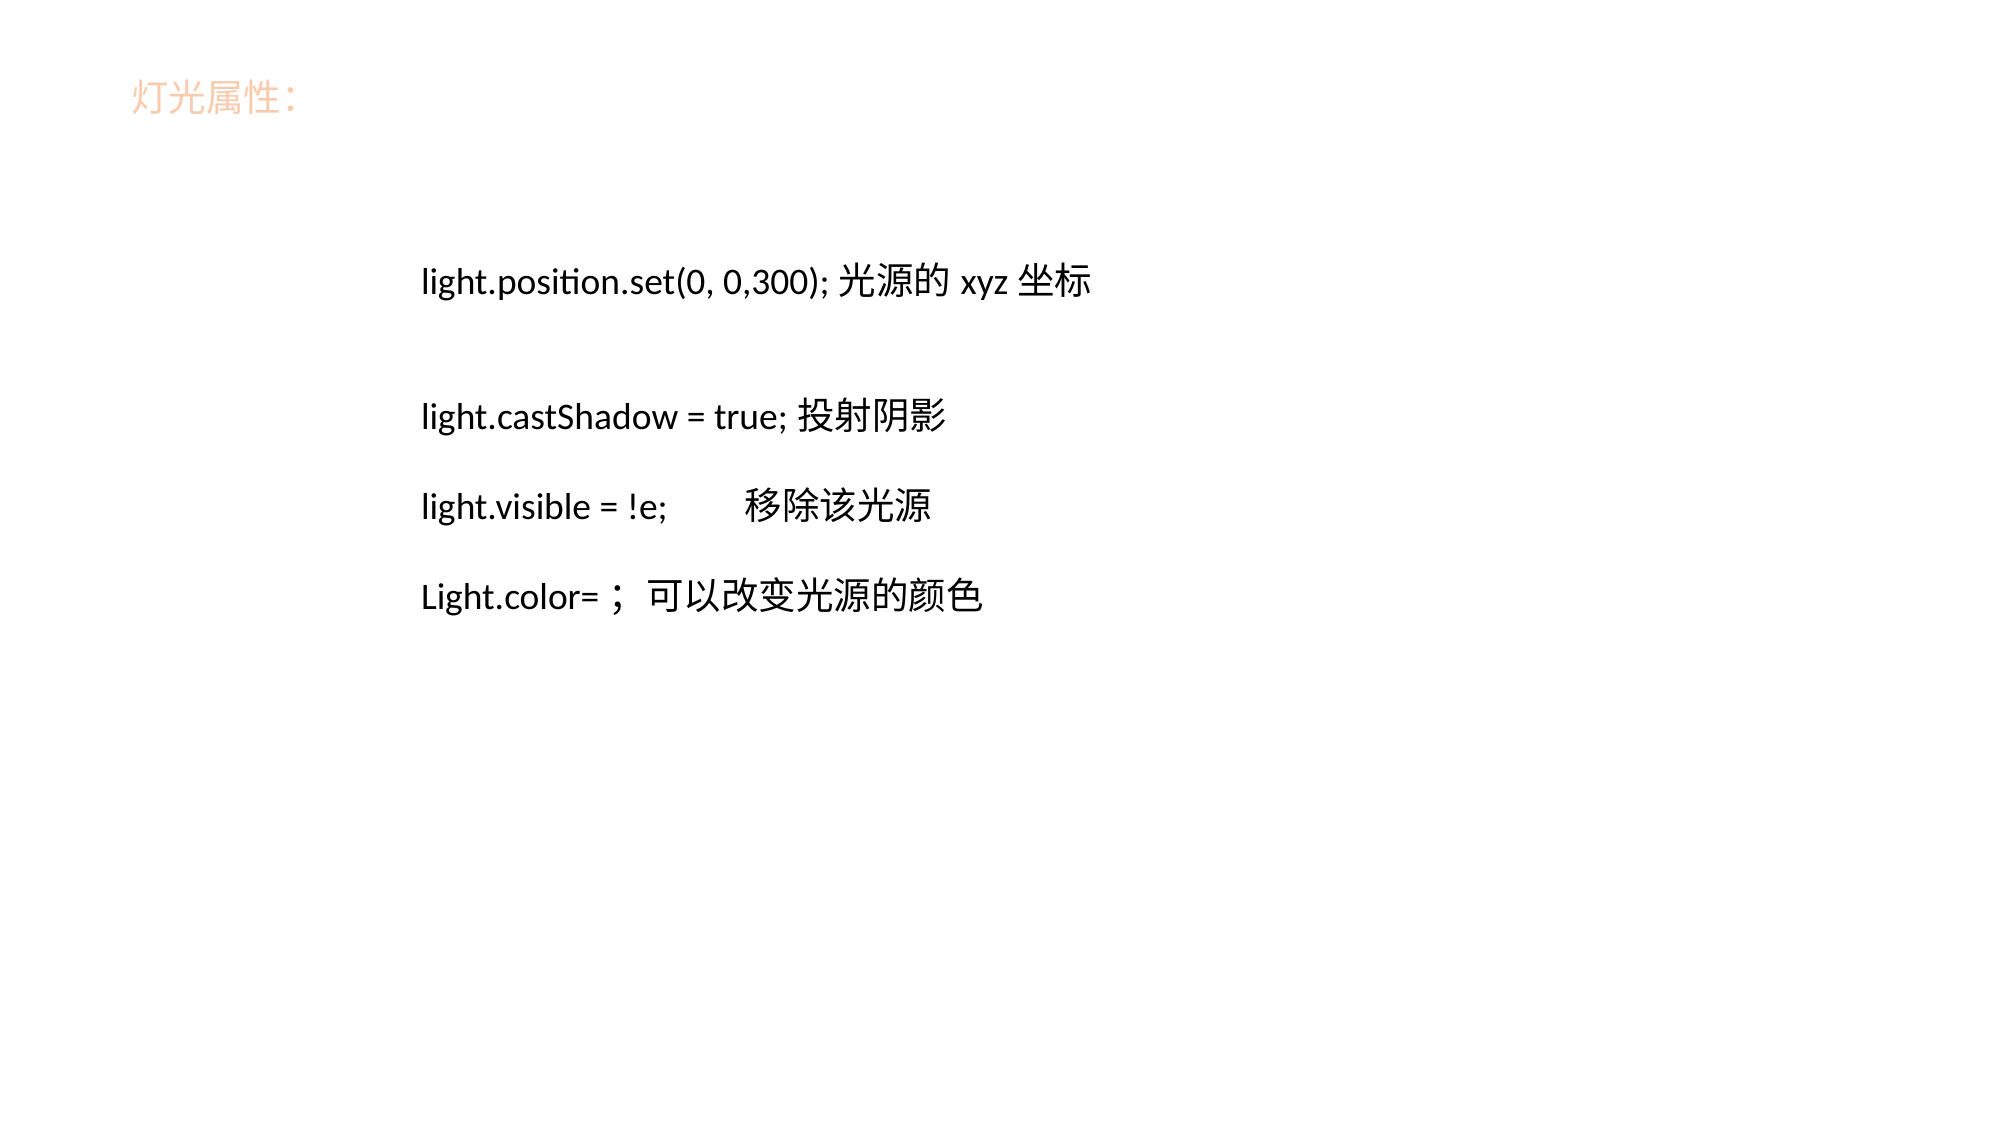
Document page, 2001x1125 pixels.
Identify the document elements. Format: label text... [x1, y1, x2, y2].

text_box 灯光属性： [116, 66, 536, 126]
text_box light.position.set(0, 0,300);光源的xyz坐标 light.castShadow = true;投射阴影 light.visible = !e; 移除该光源 Light.color=；可以改变光源的颜色 [406, 250, 1489, 625]
